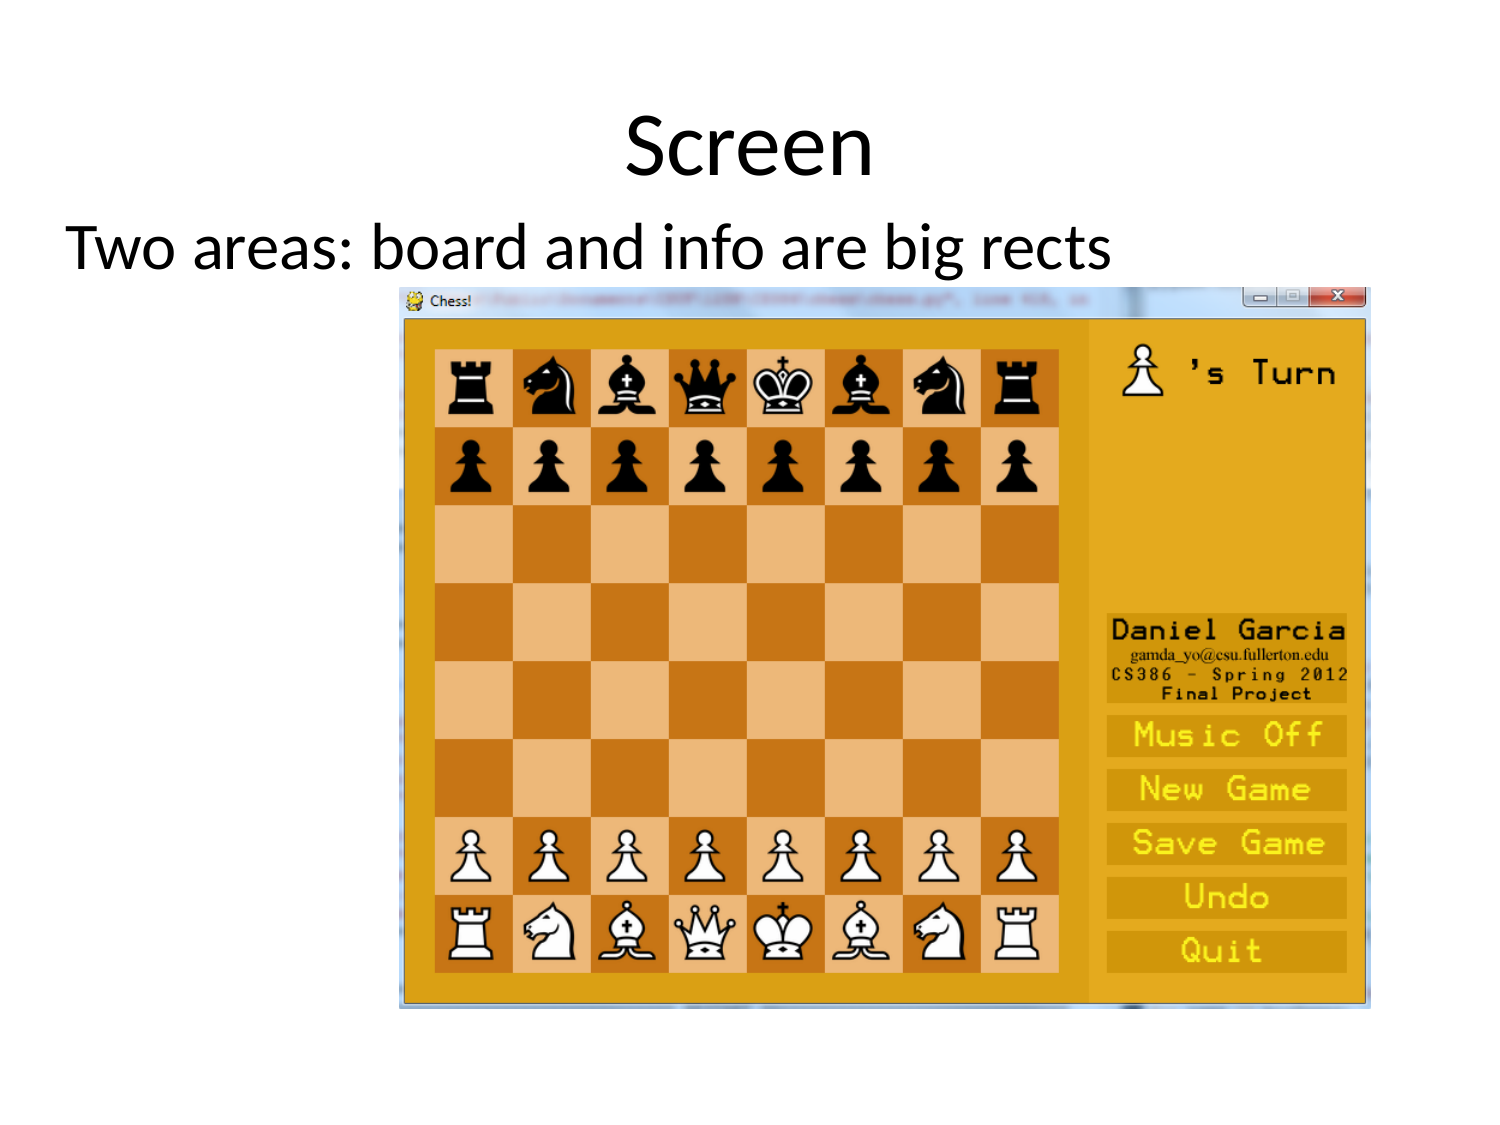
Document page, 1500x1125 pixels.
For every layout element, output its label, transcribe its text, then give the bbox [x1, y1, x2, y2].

list Two areas: board and info are big rects [50, 195, 1400, 321]
picture [399, 287, 1371, 1009]
title Screen [75, 45, 1425, 233]
